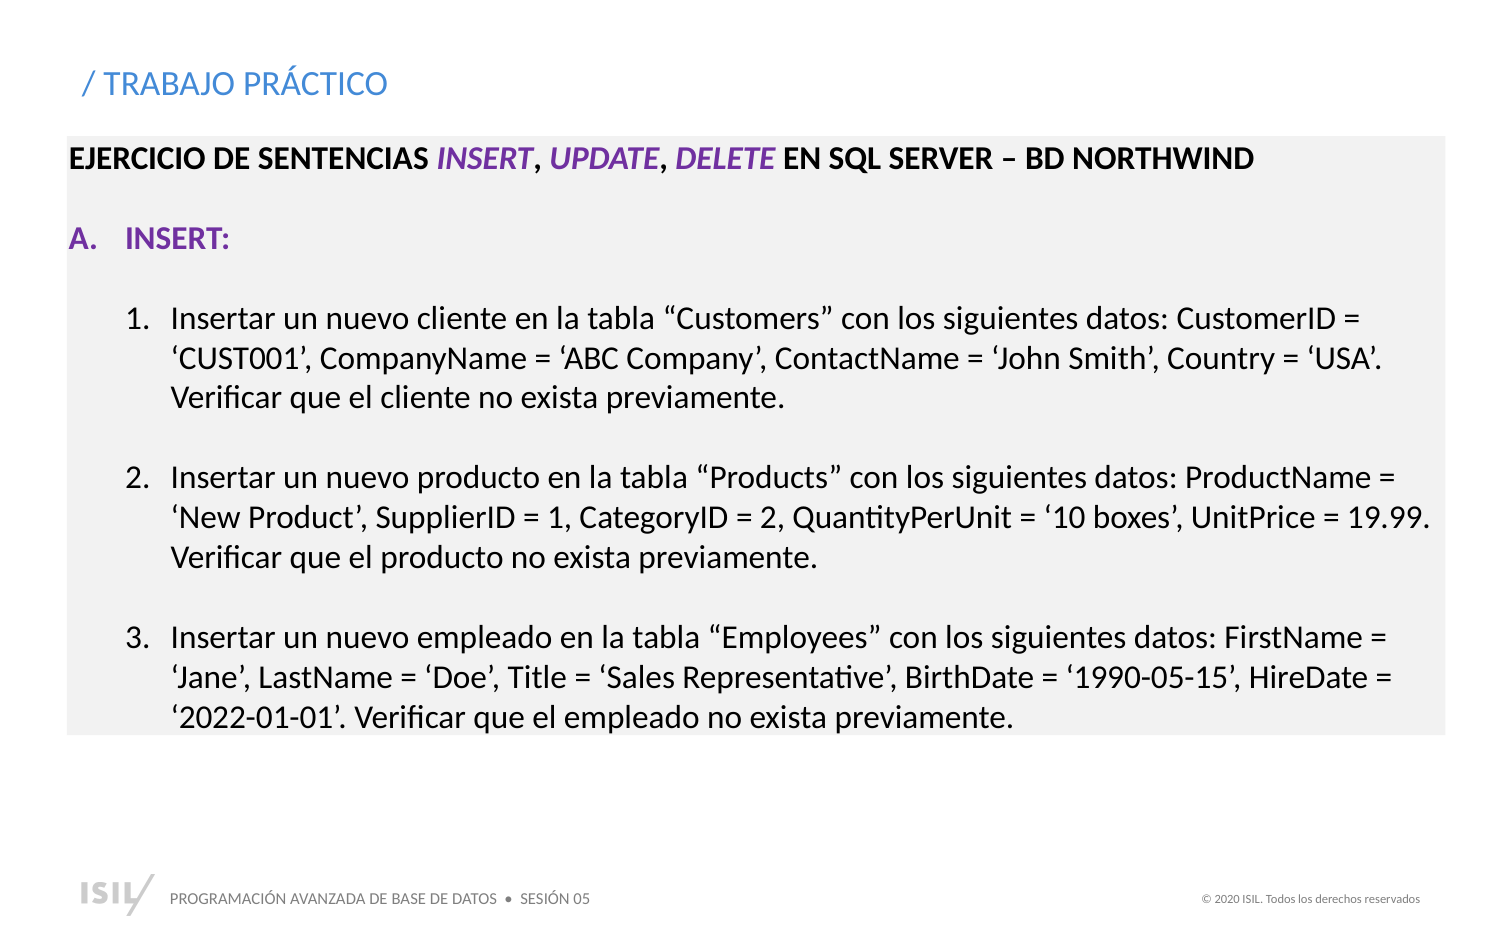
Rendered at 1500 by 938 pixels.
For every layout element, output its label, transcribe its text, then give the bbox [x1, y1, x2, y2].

text_box / TRABAJO PRÁCTICO [66, 52, 1249, 111]
text_box EJERCICIO DE SENTENCIAS INSERT, UPDATE, DELETE EN SQL SERVER – BD NORTHWIND INSERT: Insertar un nuevo cliente en la tabla “Customers” con los siguientes datos: CustomerID = ‘CUST001’, CompanyName = ‘ABC Company’, ContactName = ‘John Smith’, Country = ‘USA’. Verificar que el cliente no exista previamente. Insertar un nuevo producto en la tabla “Products” con los siguientes datos: ProductName = ‘New Product’, SupplierID = 1, CategoryID = 2, QuantityPerUnit = ‘10 boxes’, UnitPrice = 19.99. Verificar que el producto no exista previamente. Insertar un nuevo empleado en la tabla “Employees” con los siguientes datos: FirstName = ‘Jane’, LastName = ‘Doe’, Title = ‘Sales Representative’, BirthDate = ‘1990-05-15’, HireDate = ‘2022-01-01’. Verificar que el empleado no exista previamente. [66, 136, 1446, 736]
